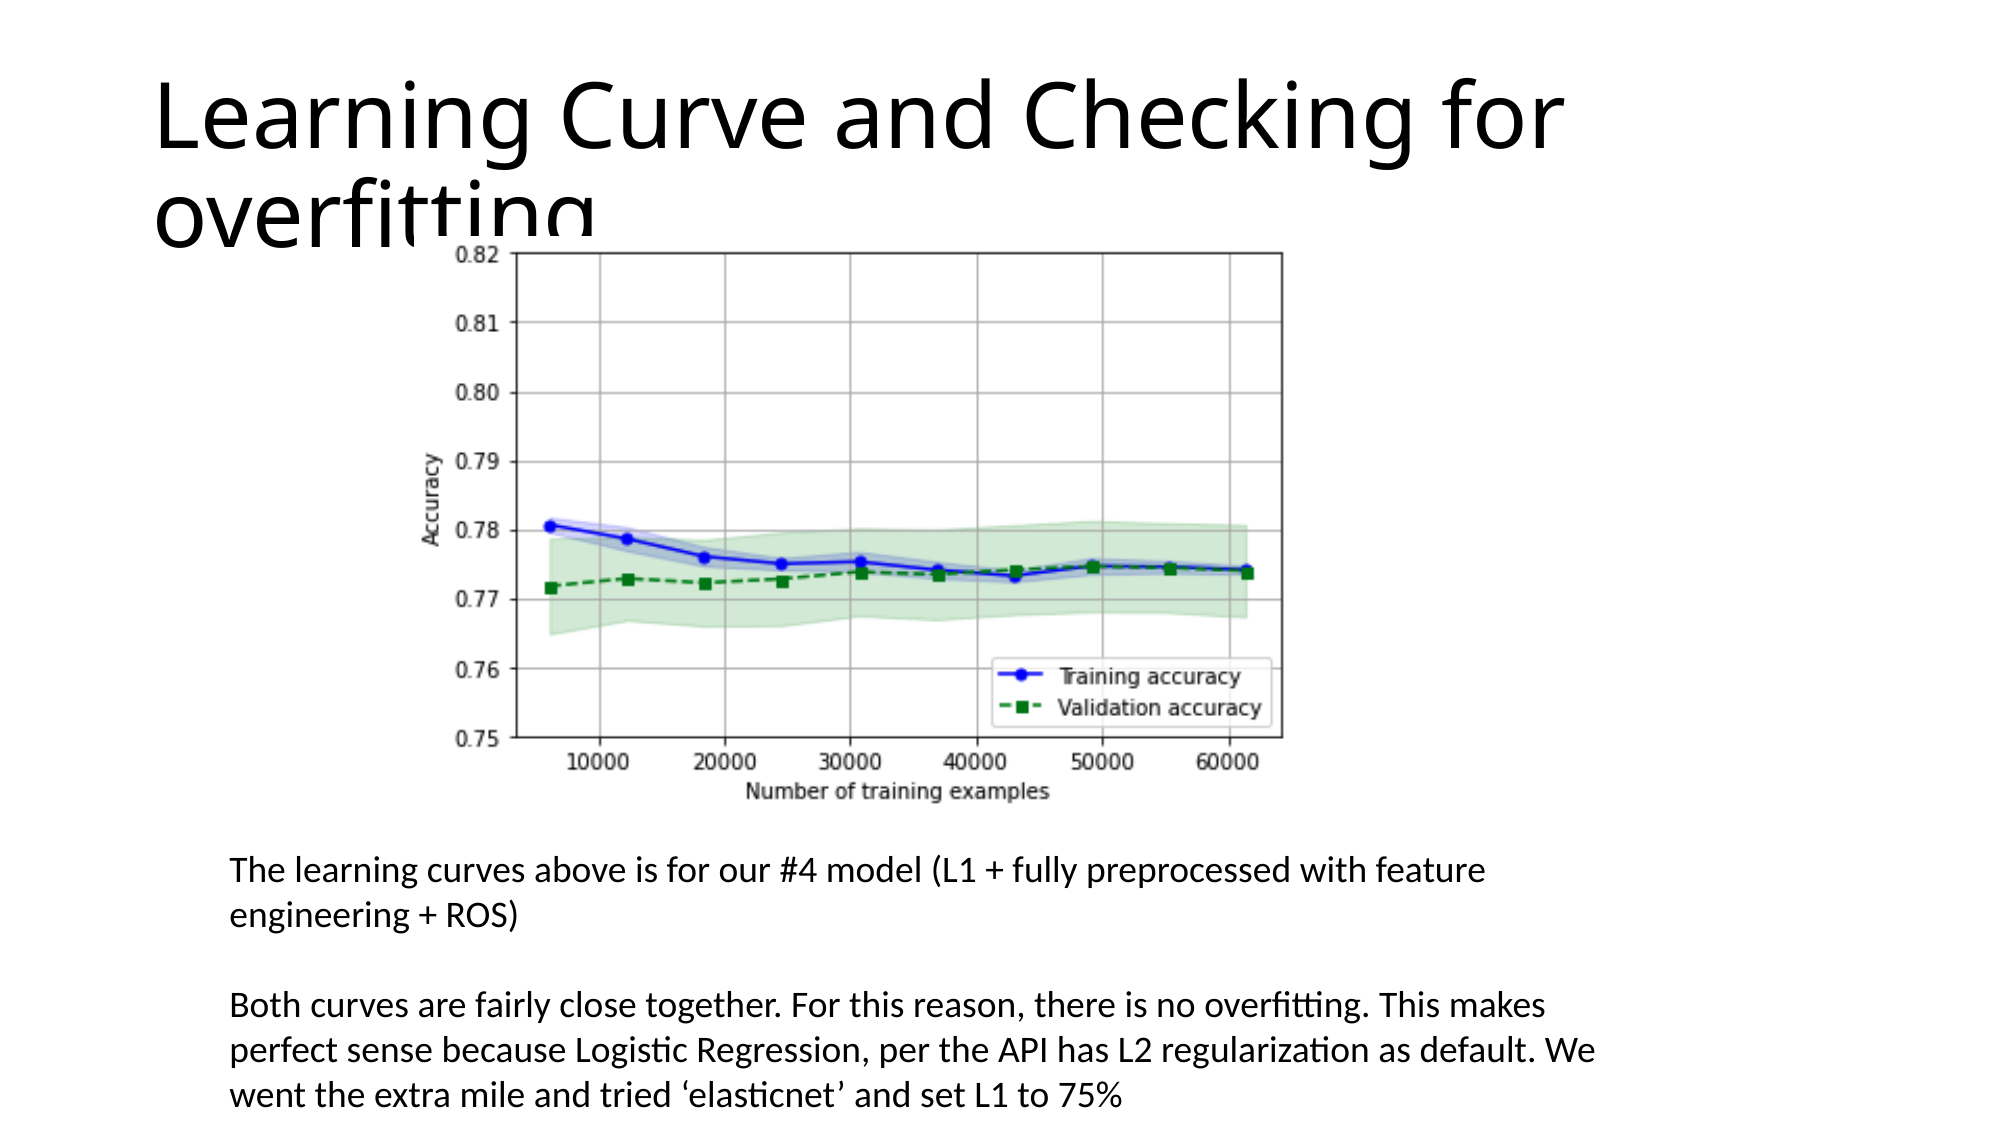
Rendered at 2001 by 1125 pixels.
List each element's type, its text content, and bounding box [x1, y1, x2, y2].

title Learning Curve and Checking for overfitting [137, 59, 1863, 278]
picture [414, 236, 1292, 812]
text_box The learning curves above is for our #4 model (L1 + fully preprocessed with feature engineering + ROS) Both curves are fairly close together. For this reason, there is no overfitting. This makes perfect sense because Logistic Regression, per the API has L2 regularization as default. We went the extra mile and tried ‘elasticnet’ and set L1 to 75% [214, 837, 1673, 1122]
